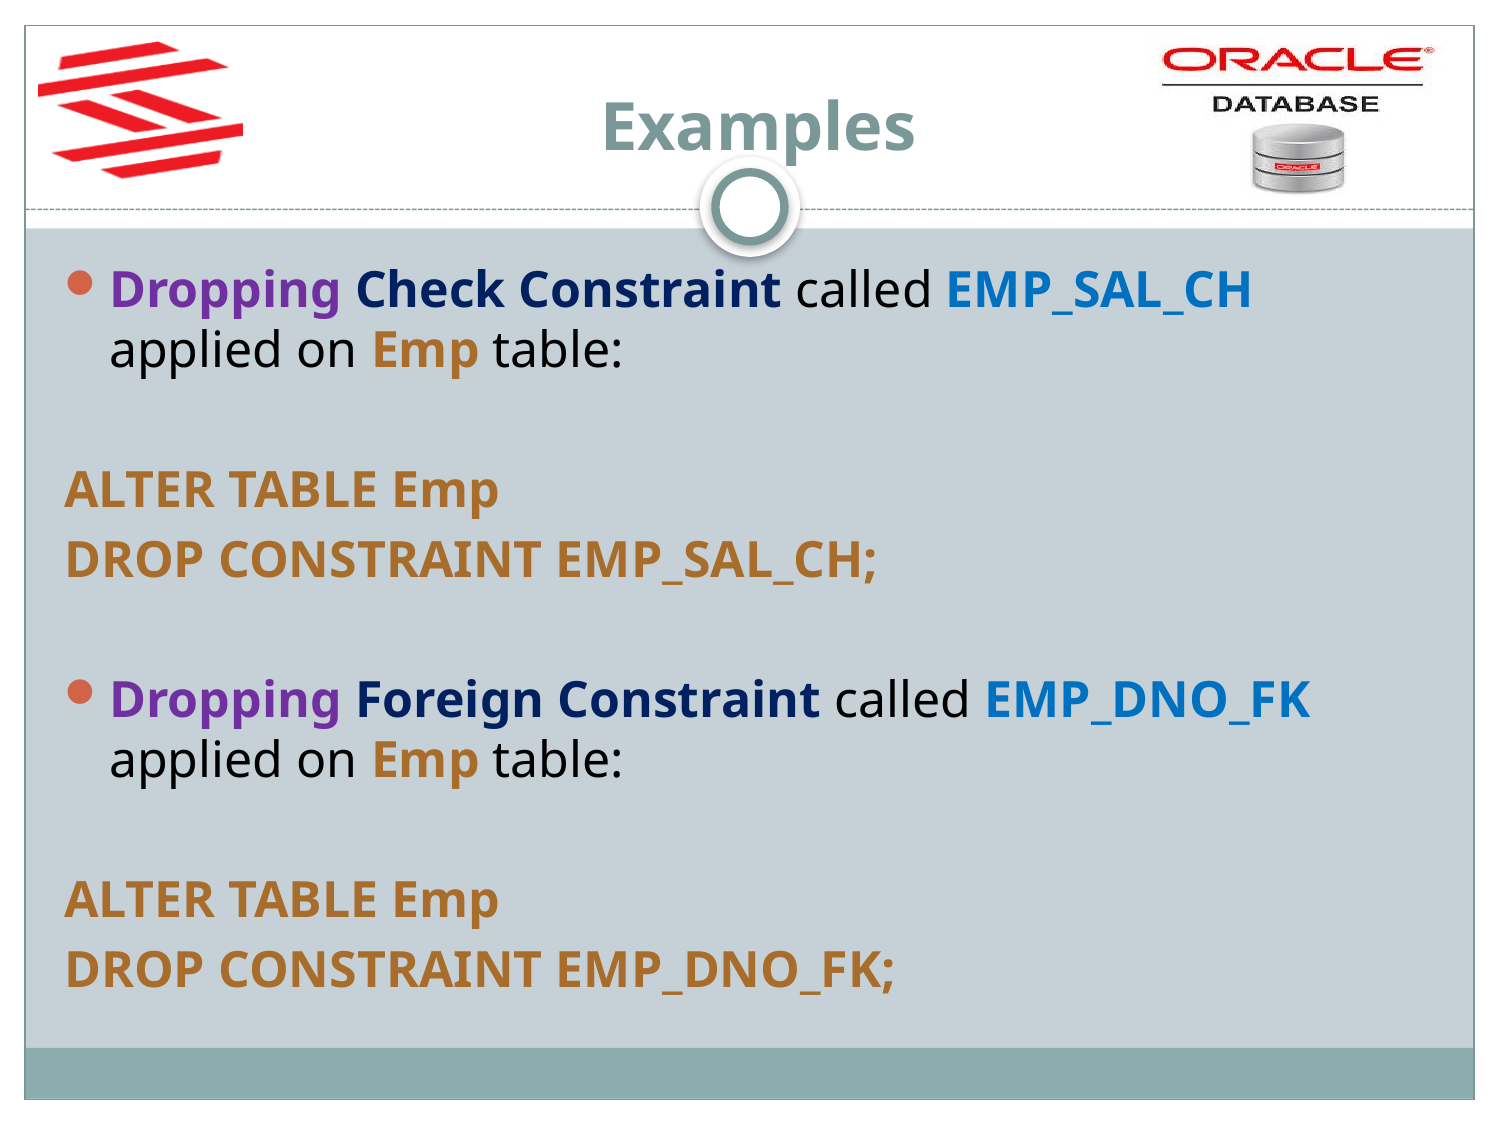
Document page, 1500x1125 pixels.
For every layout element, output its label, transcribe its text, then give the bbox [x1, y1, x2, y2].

picture [1148, 34, 1453, 200]
picture [37, 40, 243, 185]
list Dropping Check Constraint called EMP_SAL_CH applied on Emp table: ALTER TABLE Emp DROP CONSTRAINT EMP_SAL_CH; Dropping Foreign Constraint called EMP_DNO_FK applied on Emp table: ALTER TABLE Emp DROP CONSTRAINT EMP_DNO_FK; [49, 250, 1445, 1047]
title Examples [248, 46, 1141, 172]
